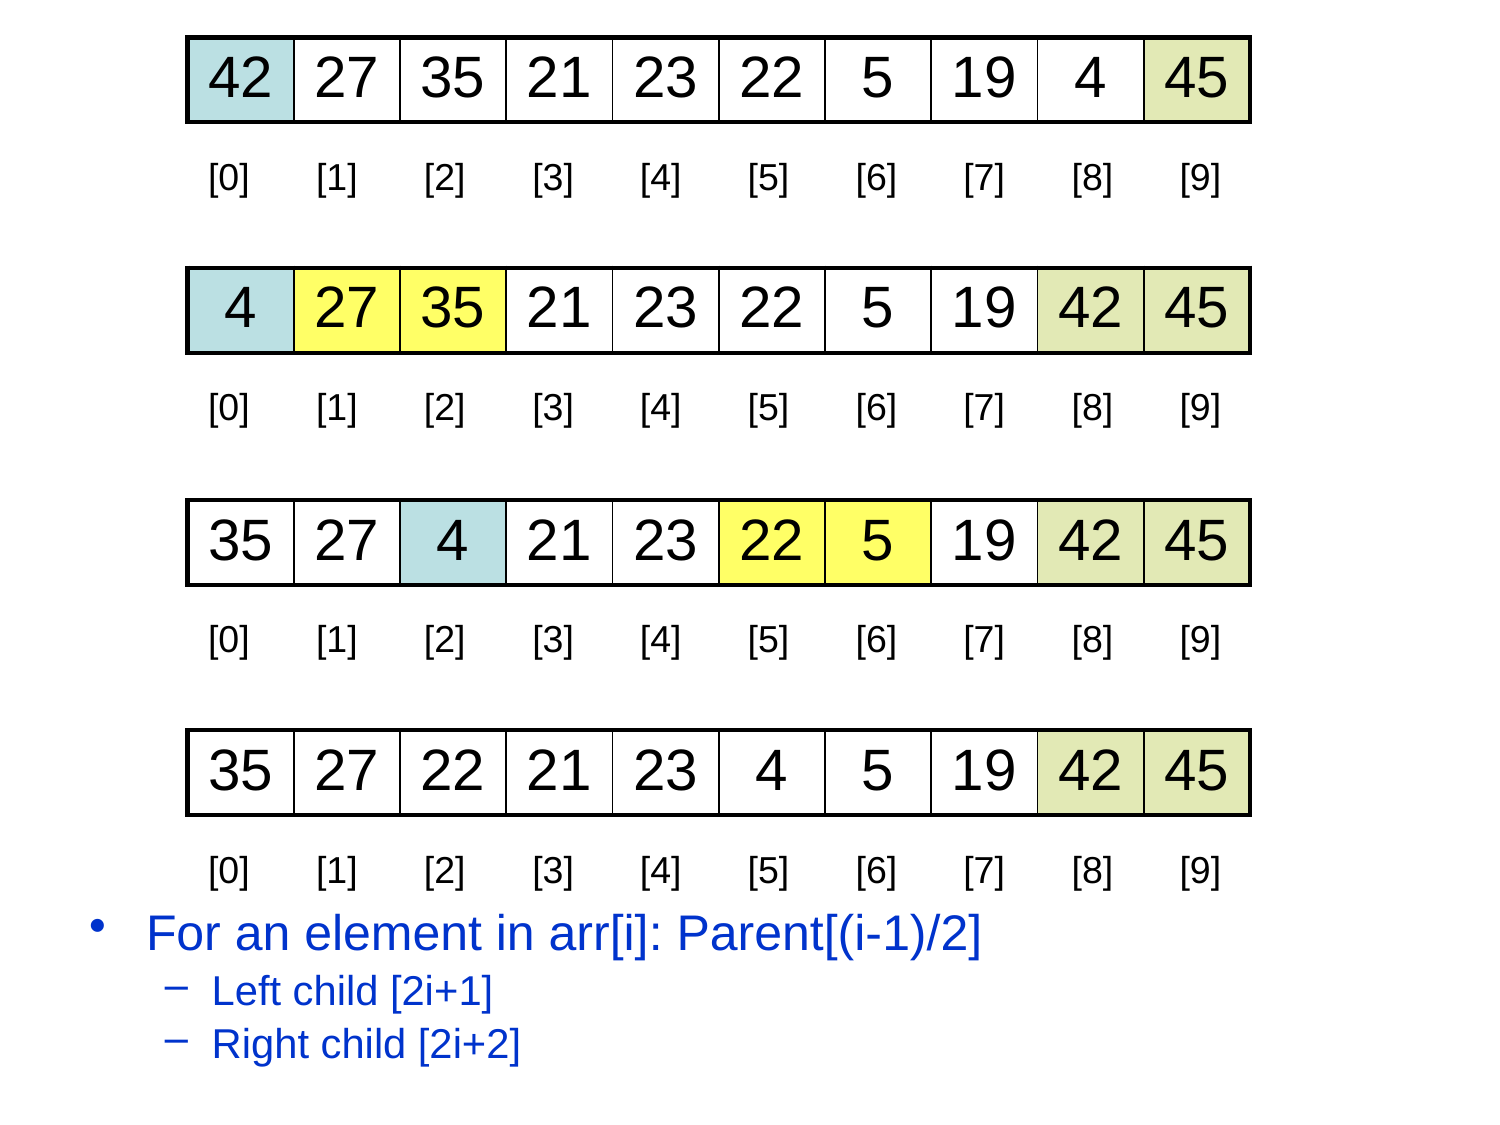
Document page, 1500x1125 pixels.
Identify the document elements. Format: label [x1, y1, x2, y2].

table_header [932, 502, 1037, 583]
table_header [720, 270, 824, 351]
table_header [401, 732, 505, 813]
table_header [1038, 732, 1143, 813]
table_header [1145, 270, 1248, 351]
table_header [175, 147, 1254, 207]
table_header [613, 732, 718, 813]
table_header [1145, 40, 1248, 120]
table_header [190, 502, 293, 583]
table_header [932, 40, 1037, 120]
table_header [1145, 502, 1248, 583]
table_header [932, 270, 1037, 351]
table_header [720, 40, 824, 120]
table_header [932, 732, 1037, 813]
table_header [1038, 40, 1143, 120]
table_header [175, 840, 1254, 900]
table_header [190, 732, 293, 813]
table_header [1145, 732, 1248, 813]
table_header [826, 40, 930, 120]
table_header [175, 378, 1254, 437]
table_header [720, 732, 824, 813]
table_header [1038, 270, 1143, 351]
table_header [295, 502, 399, 583]
table_header [401, 40, 505, 120]
table_header [826, 502, 930, 583]
table_header [507, 40, 612, 120]
table_header [826, 732, 930, 813]
table_header [401, 502, 505, 583]
table_header [720, 502, 824, 583]
table_header [401, 270, 505, 351]
table_header [507, 270, 612, 351]
table_header [190, 40, 293, 120]
table_header [295, 270, 399, 351]
table_header [613, 502, 718, 583]
table_header [295, 732, 399, 813]
table_header [613, 270, 718, 351]
table_header [826, 270, 930, 351]
table_header [507, 732, 612, 813]
table_header [190, 270, 293, 351]
table_header [613, 40, 718, 120]
table_header [507, 502, 612, 583]
table_header [295, 40, 399, 120]
table_header [175, 610, 1254, 670]
table_header [1038, 502, 1143, 583]
text_box [74, 900, 1425, 1088]
